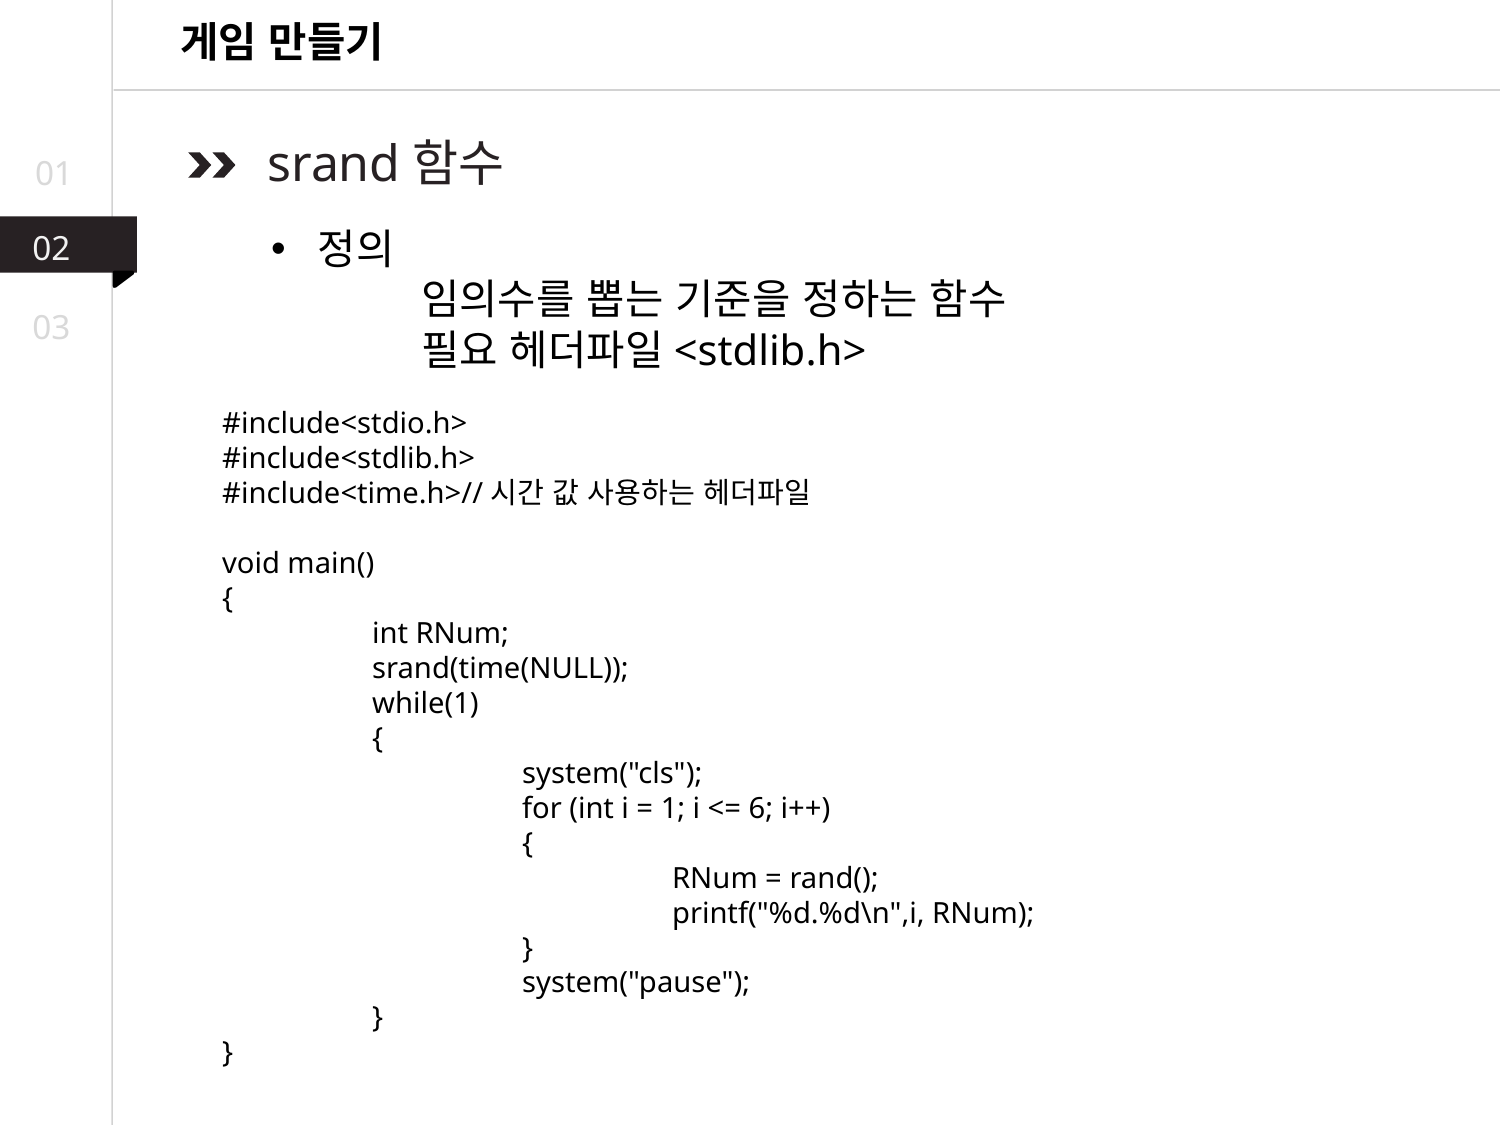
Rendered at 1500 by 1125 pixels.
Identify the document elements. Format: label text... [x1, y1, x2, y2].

text_box [0, 214, 107, 275]
text_box 게임 만들기 [121, 8, 443, 74]
text_box 정의 임의수를 뽑는 기준을 정하는 함수 필요 헤더파일<stdlib.h> [256, 215, 1341, 381]
text_box #include<stdio.h> #include<stdlib.h> #include<time.h>//시간 값 사용하는 헤더파일 void main() { int RNum; srand(time(NULL)); while(1) { system("cls"); for (int i = 1; i <= 6; i++) { RNum = rand(); printf("%d.%d\n",i, RNum); } system("pause"); } } [207, 397, 1401, 1077]
text_box [117, 270, 135, 287]
text_box [210, 150, 238, 180]
text_box [117, 214, 139, 275]
text_box 03 [17, 298, 92, 354]
text_box 01 [20, 144, 107, 200]
text_box [186, 150, 213, 180]
text_box srand함수 [137, 124, 609, 200]
text_box 02 [17, 219, 92, 275]
